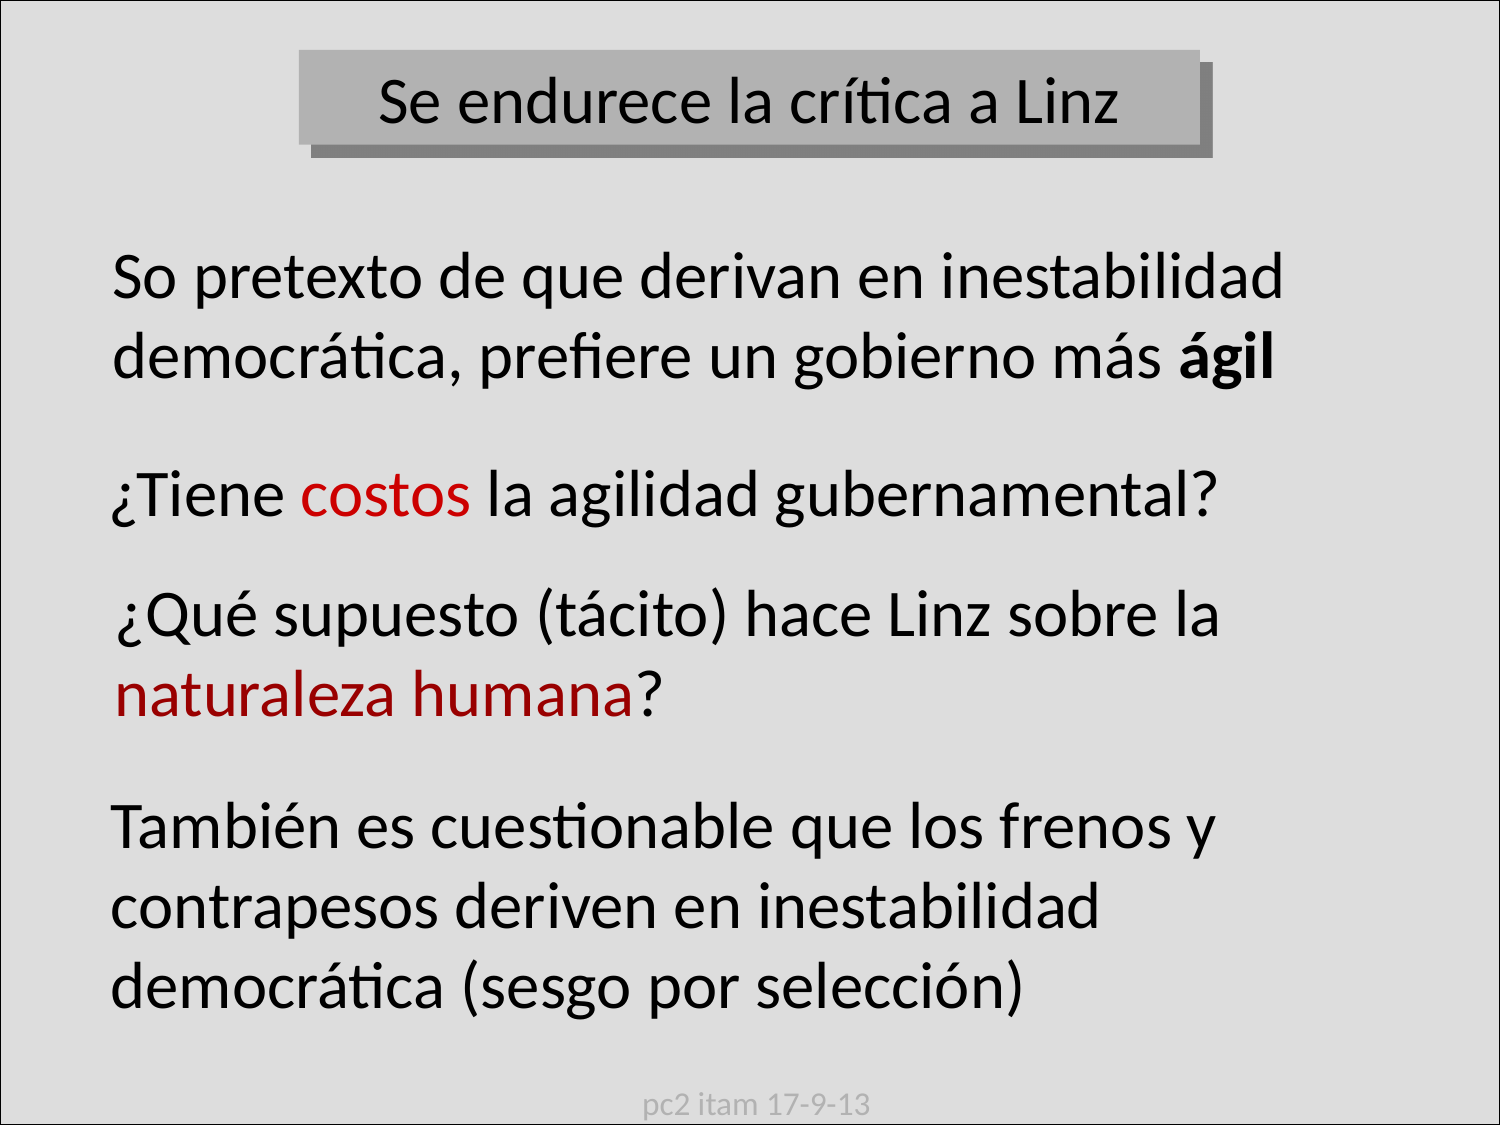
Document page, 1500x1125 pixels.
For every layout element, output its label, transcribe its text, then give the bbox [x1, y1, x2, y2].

text_box También es cuestionable que los frenos y contrapesos deriven en inestabilidad democrática (sesgo por selección) [95, 774, 1402, 1030]
text_box Se endurece la crítica a Linz [298, 49, 1200, 145]
text_box ¿Qué supuesto (tácito) hace Linz sobre la naturaleza humana? [99, 562, 1406, 738]
text_box ¿Tiene costos la agilidad gubernamental? [94, 442, 1400, 538]
text_box So pretexto de que derivan en inestabilidad democrática, prefiere un gobierno más ágil [97, 224, 1404, 400]
